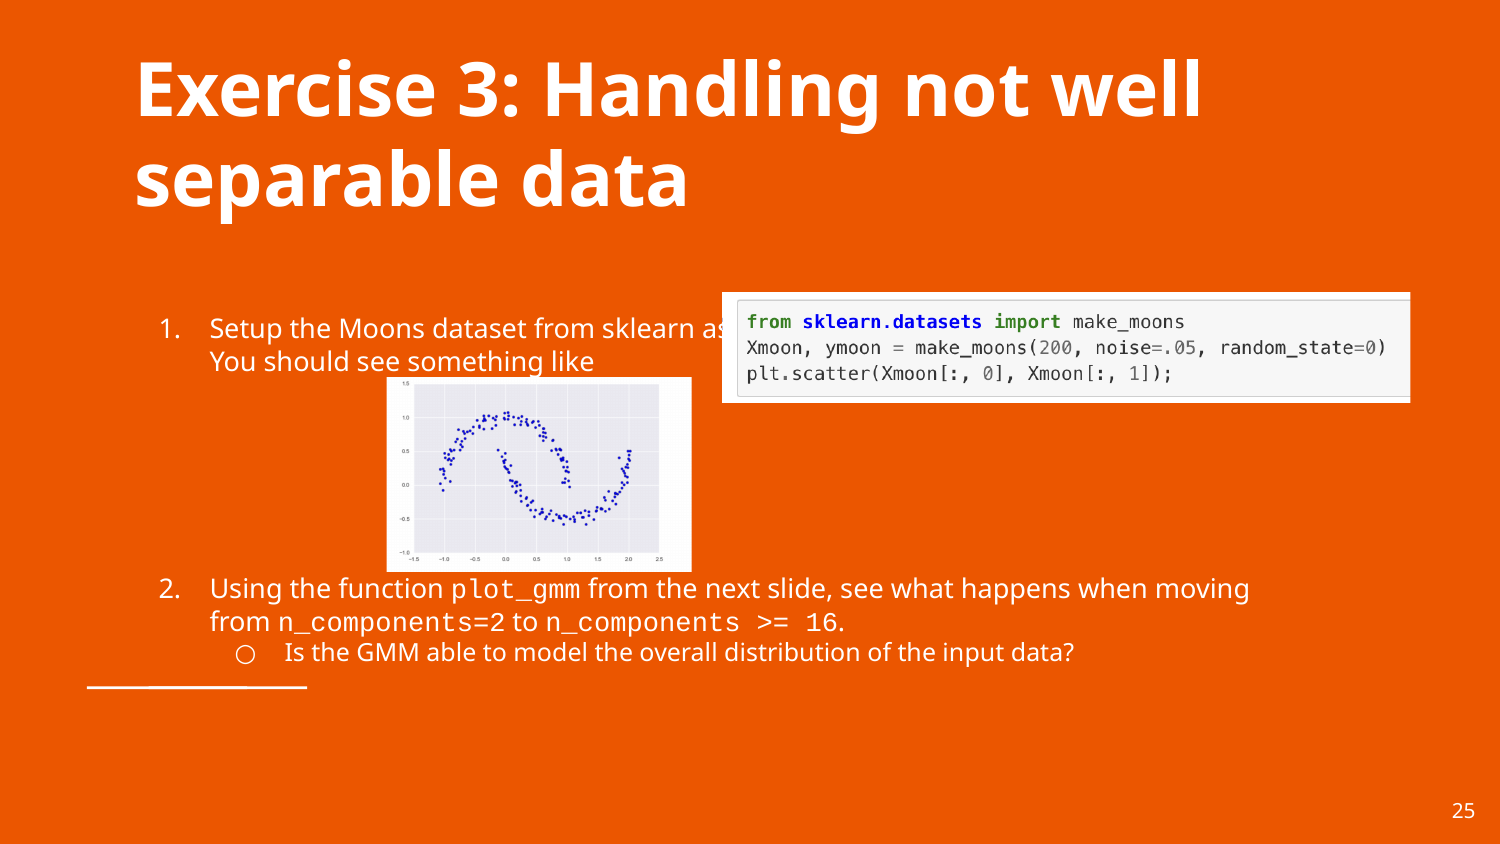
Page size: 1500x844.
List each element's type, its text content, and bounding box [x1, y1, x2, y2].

picture [386, 377, 692, 572]
picture [721, 292, 1411, 403]
slide_number ‹#› [1400, 779, 1491, 844]
title Exercise 3: Handling not well separable data Setup the Moons dataset from sklearn as: You should see something like Using the function plot_gmm from the next slide, see what happens when moving from n_components=2 to n_components >= 16. Is the GMM able to model the overall distribution of the input data? [119, 141, 1272, 632]
